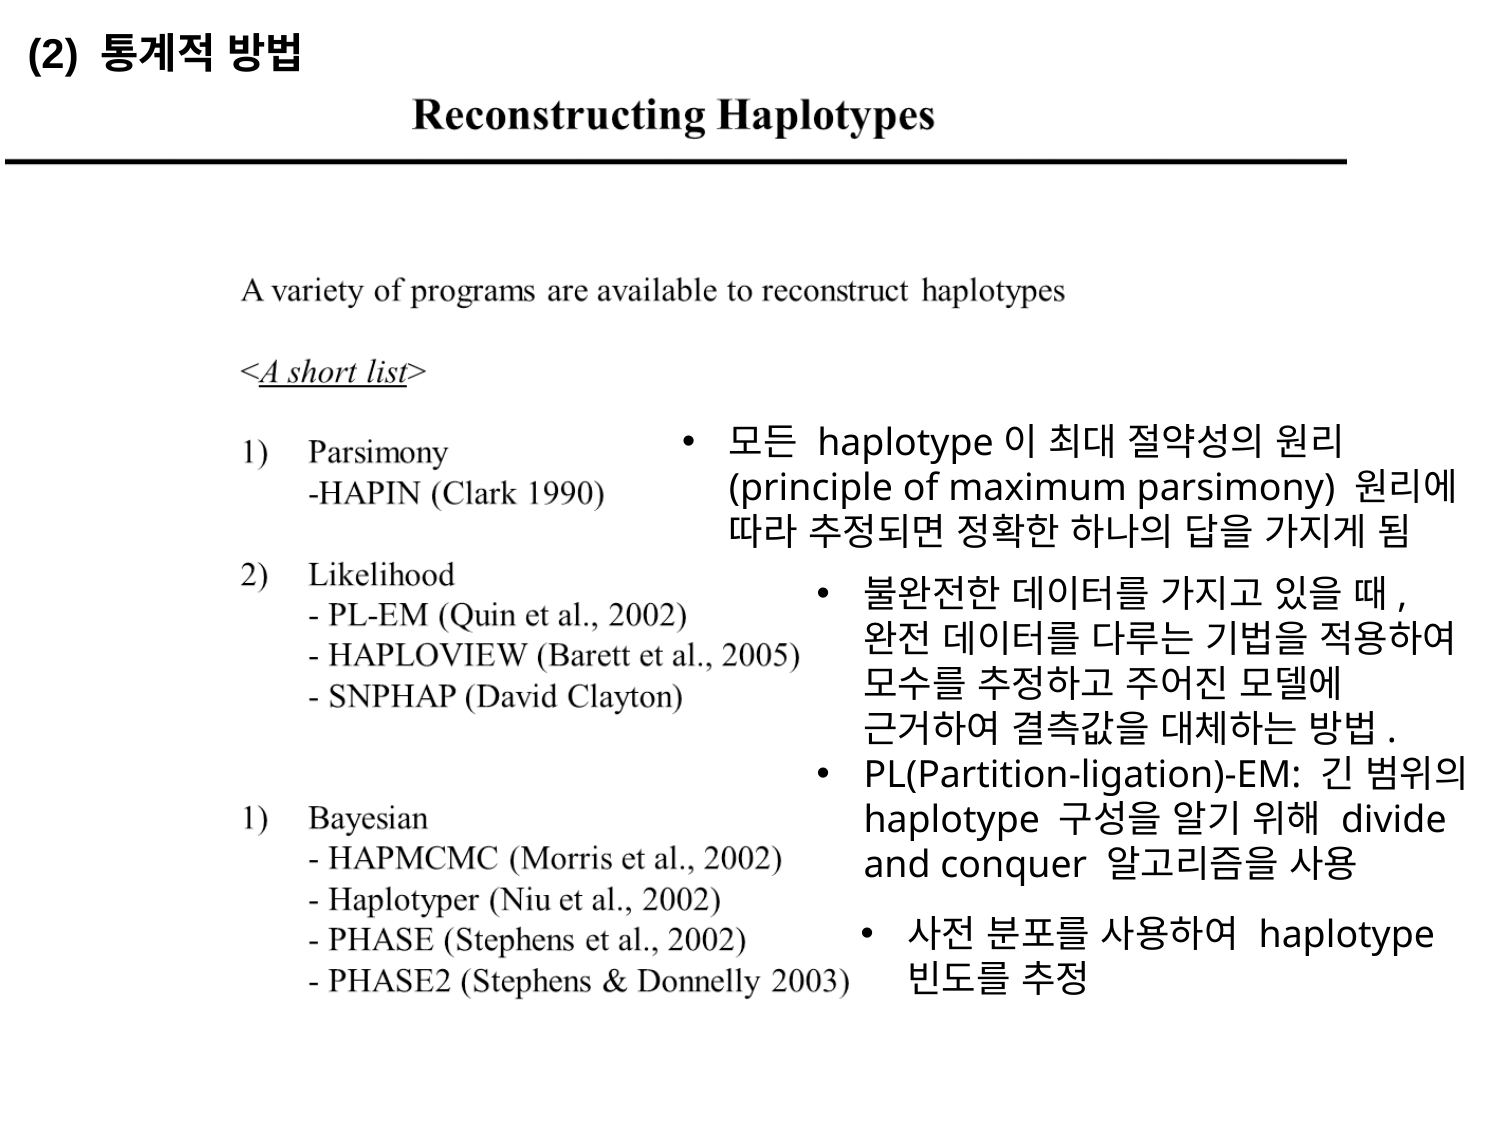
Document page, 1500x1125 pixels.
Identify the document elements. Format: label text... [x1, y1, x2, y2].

text_box 모든 haplotype이 최대 절약성의 원리 (principle of maximum parsimony) 원리에 따라 추정되면 정확한 하나의 답을 가지게 됨 [1351, 410, 1500, 561]
text_box 불완전한 데이터를 가지고 있을 때, 완전 데이터를 다루는 기법을 적용하여 모수를 추정하고 주어진 모델에 근거하여 결측값을 대체하는 방법. PL(Partition-ligation)-EM: 긴 범위의 haplotype 구성을 알기 위해 divide and conquer 알고리즘을 사용 [1351, 562, 1500, 893]
picture [5, 52, 1347, 1059]
text_box (2) 통계적 방법 [12, 19, 320, 52]
text_box 사전 분포를 사용하여 haplotype 빈도를 추정 [1351, 902, 1500, 1008]
